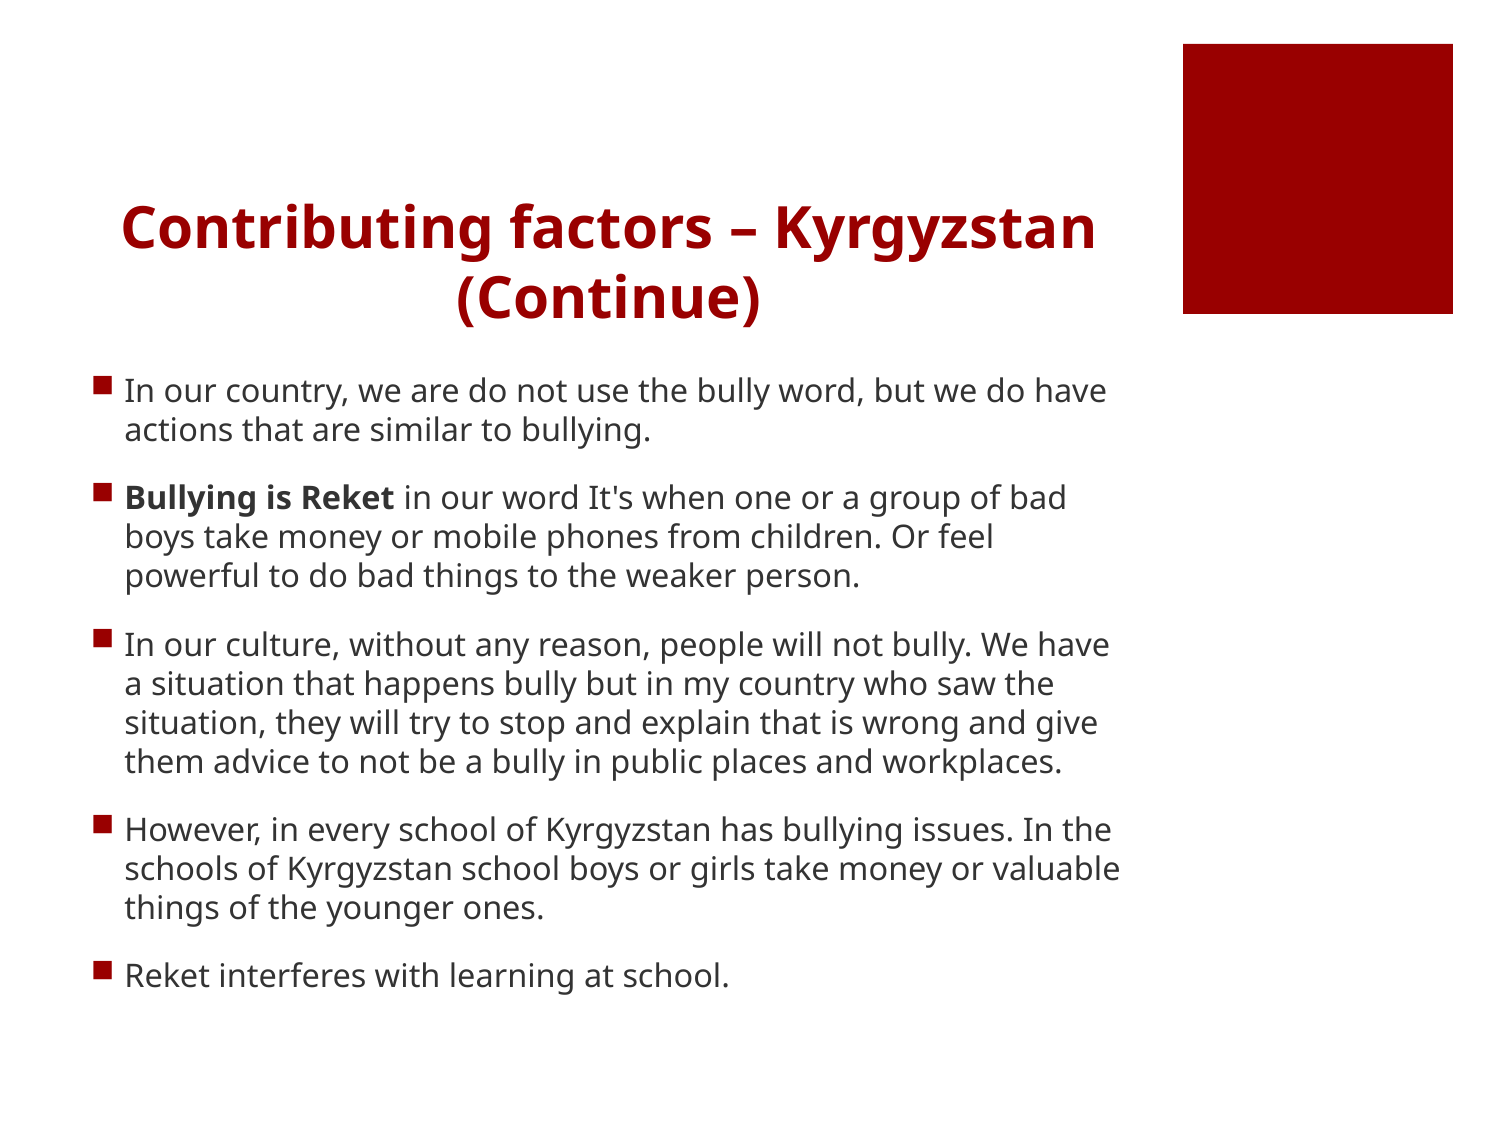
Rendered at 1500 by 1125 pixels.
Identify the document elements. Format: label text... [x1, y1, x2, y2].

list In our country, we are do not use the bully word, but we do have actions that are similar to bullying. Bullying is Reket in our word It's when one or a group of bad boys take money or mobile phones from children. Or feel powerful to do bad things to the weaker person. In our culture, without any reason, people will not bully. We have a situation that happens bully but in my country who saw the situation, they will try to stop and explain that is wrong and give them advice to not be a bully in public places and workplaces. However, in every school of Kyrgyzstan has bullying issues. In the schools of Kyrgyzstan school boys or girls take money or valuable things of the younger ones. Reket interferes with learning at school. [75, 362, 1143, 1005]
title Contributing factors – Kyrgyzstan (Continue) [75, 149, 1143, 338]
